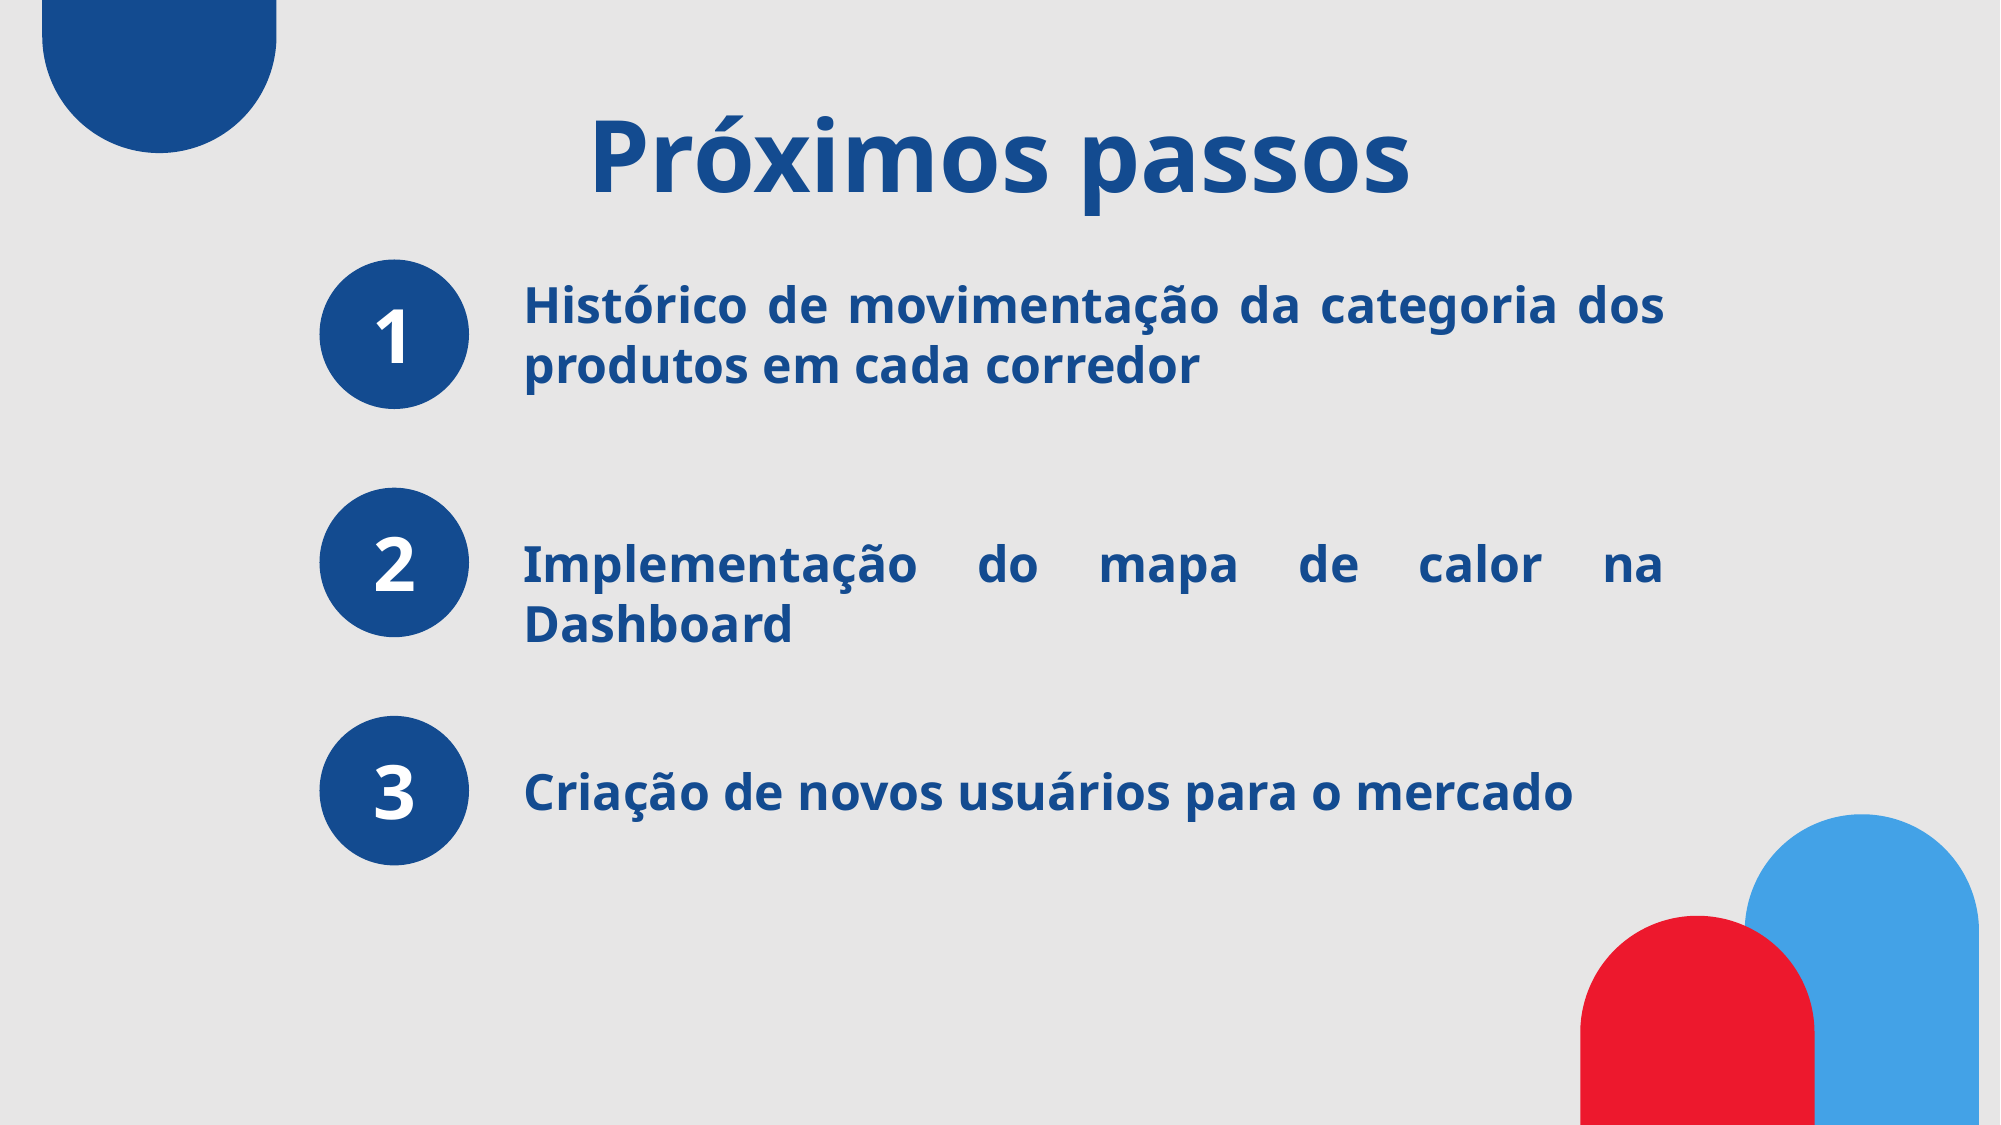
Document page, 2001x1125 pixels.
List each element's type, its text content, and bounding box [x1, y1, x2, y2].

text_box Próximos passos [378, 84, 1621, 220]
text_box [319, 259, 1681, 866]
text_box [1744, 814, 1979, 1125]
text_box [41, 0, 278, 155]
text_box [1579, 914, 1744, 1125]
